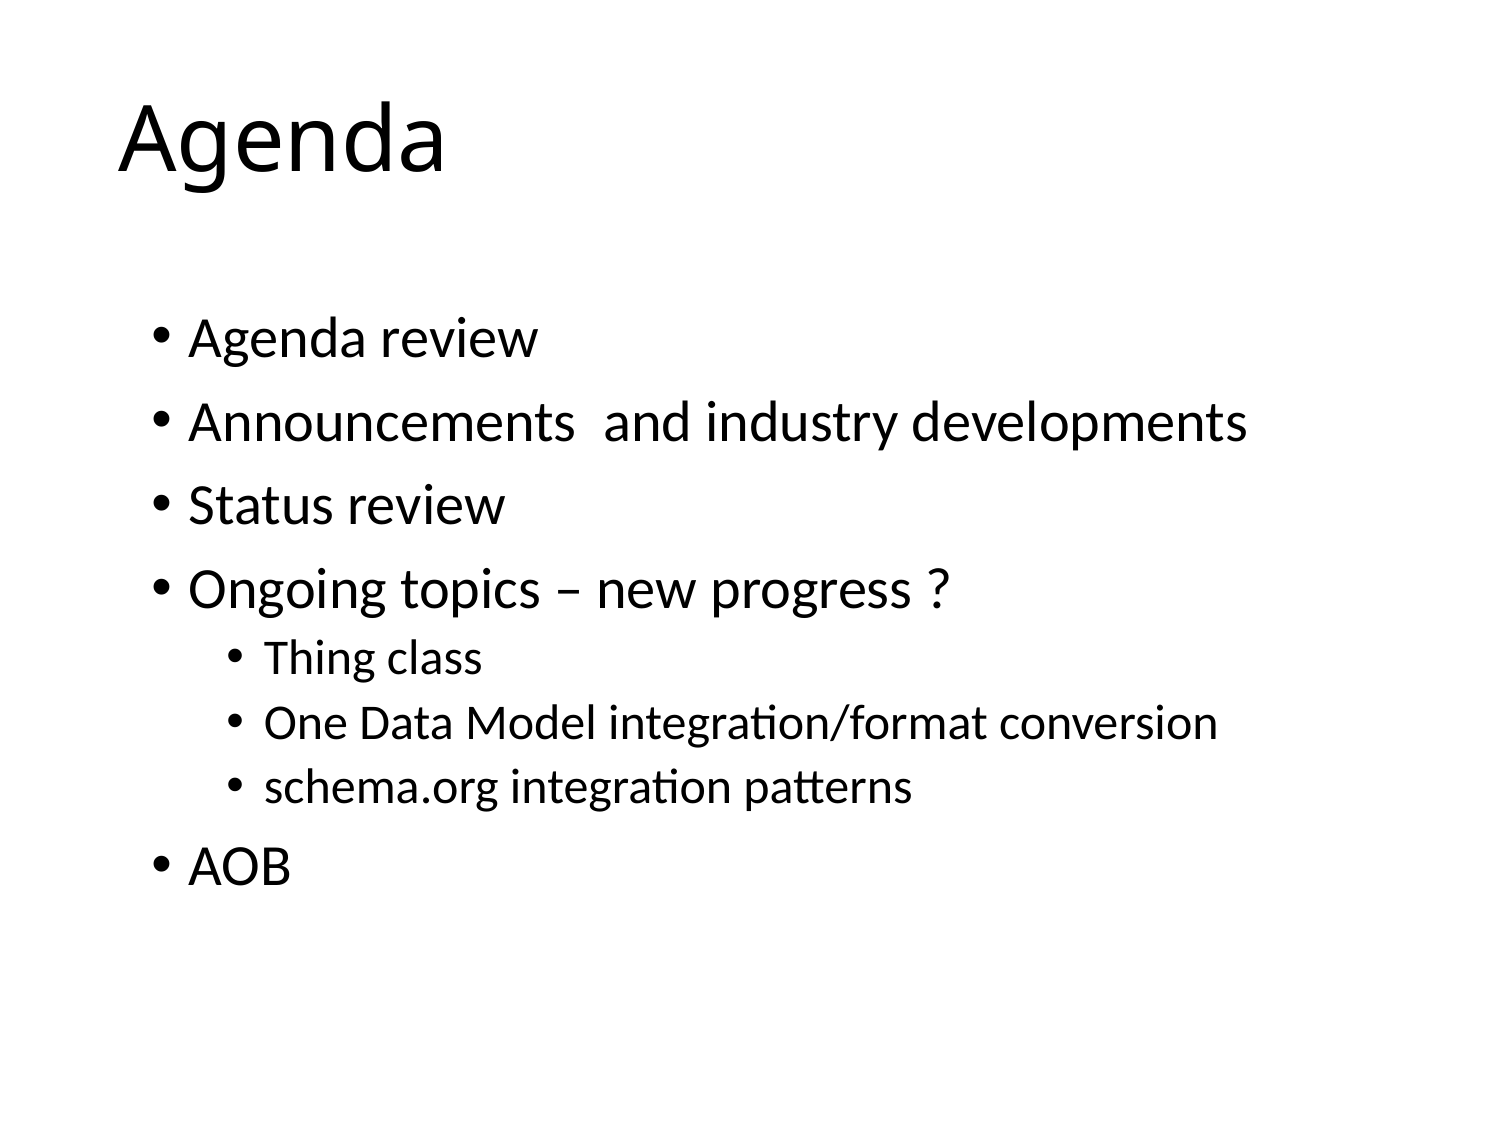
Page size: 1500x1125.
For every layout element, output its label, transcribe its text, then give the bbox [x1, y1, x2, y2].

list Agenda review Announcements and industry developments Status review Ongoing topics – new progress ? Thing class One Data Model integration/format conversion schema.org integration patterns AOB [136, 299, 1397, 1014]
title Agenda [103, 33, 1397, 251]
